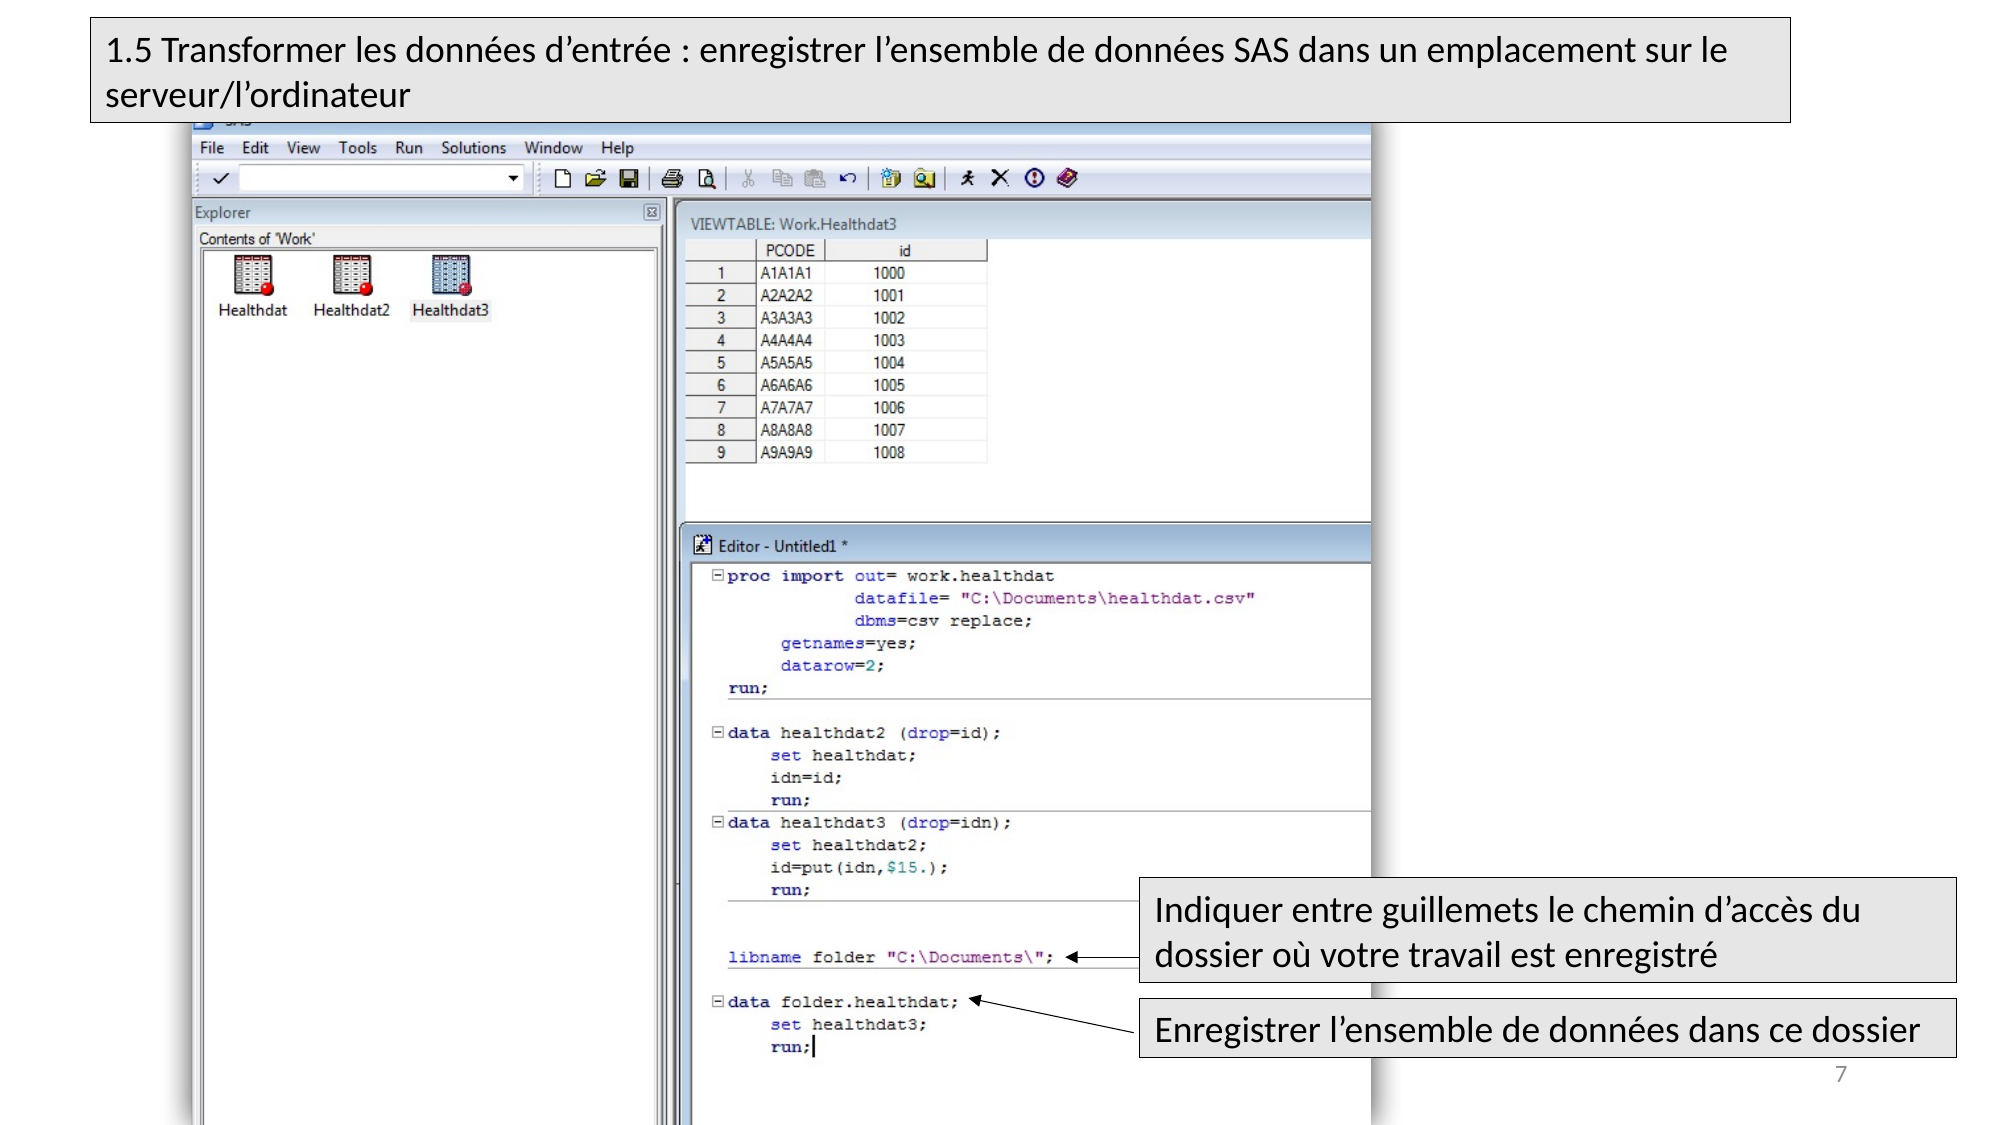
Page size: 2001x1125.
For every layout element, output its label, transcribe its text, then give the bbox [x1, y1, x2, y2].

text_box 1.5 Transformer les données d’entrée : enregistrer l’ensemble de données SAS dans un emplacement sur le serveur/l’ordinateur [90, 17, 1791, 123]
text_box Indiquer entre guillemets le chemin d’accès du dossier où votre travail est enregistré [1371, 877, 1957, 983]
slide_number 7 [1412, 1058, 1863, 1103]
text_box Enregistrer l’ensemble de données dans ce dossier [1371, 998, 1957, 1058]
picture [191, 106, 1371, 1125]
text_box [968, 997, 1134, 1033]
